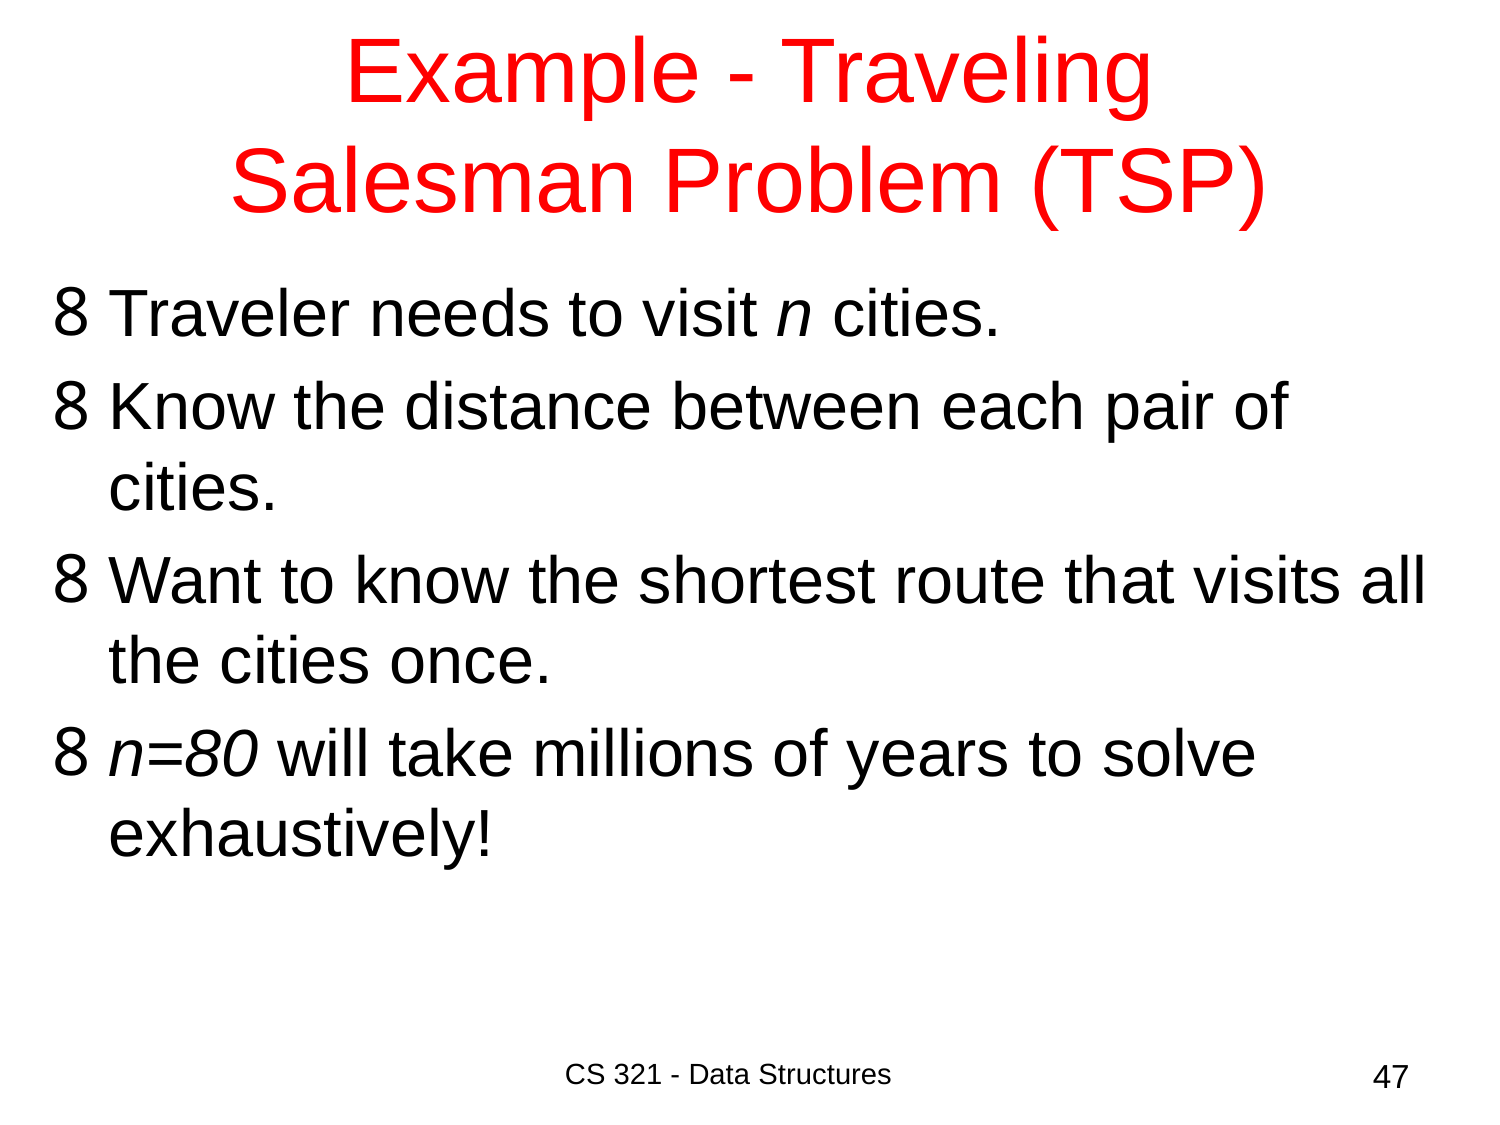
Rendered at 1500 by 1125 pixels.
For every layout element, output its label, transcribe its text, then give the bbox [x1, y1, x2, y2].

footer CS 321 - Data Structures [549, 1047, 1051, 1124]
slide_number 47 [1112, 1047, 1426, 1124]
list Traveler needs to visit n cities. Know the distance between each pair of cities. Want to know the shortest route that visits all the cities once. n=80 will take millions of years to solve exhaustively! [37, 262, 1463, 1000]
title Example - Traveling Salesman Problem (TSP) [112, 27, 1388, 215]
